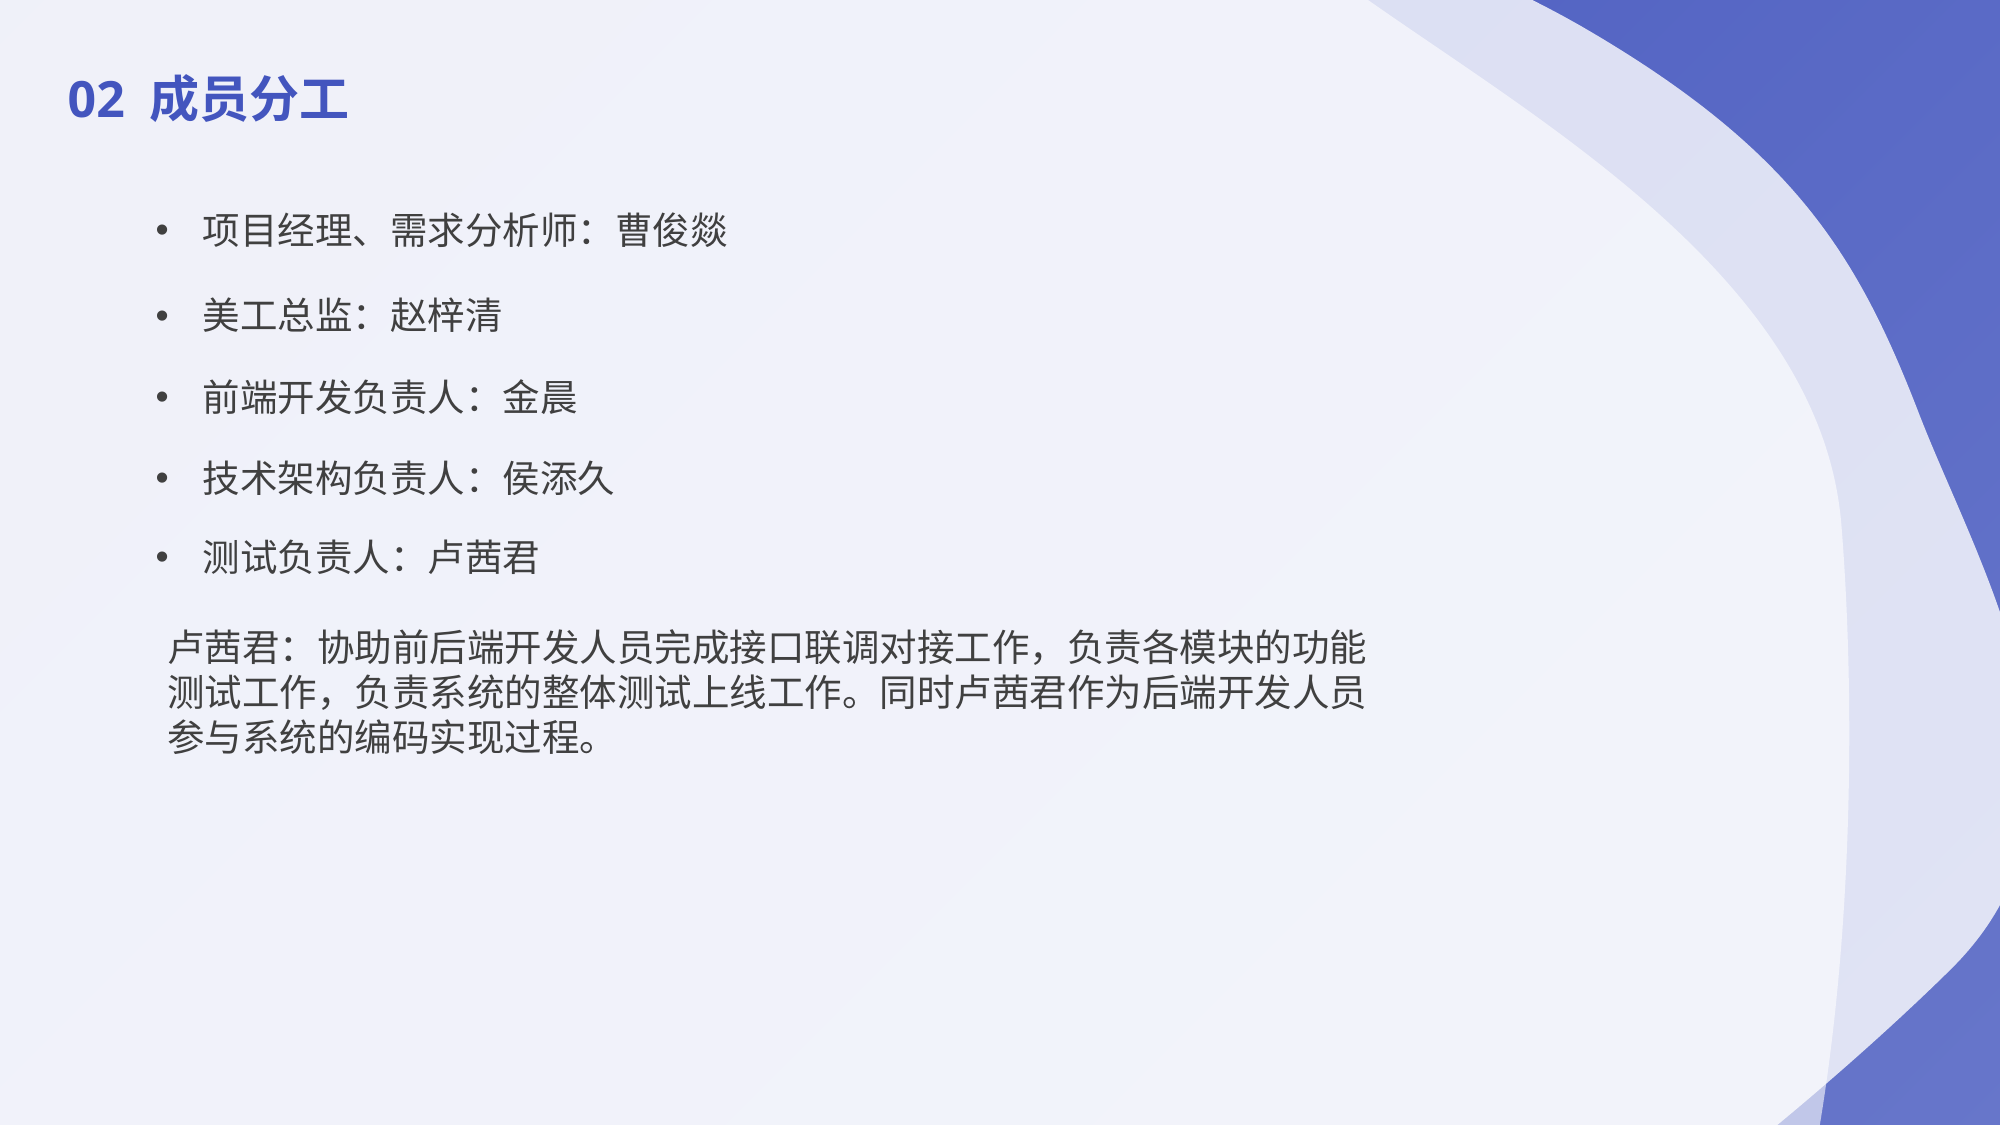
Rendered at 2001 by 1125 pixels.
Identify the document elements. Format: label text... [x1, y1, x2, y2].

list 02 成员分工 [52, 41, 924, 162]
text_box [140, 186, 856, 582]
text_box 卢茜君：协助前后端开发人员完成接口联调对接工作，负责各模块的功能测试工作，负责系统的整体测试上线工作。同时卢茜君作为后端开发人员参与系统的编码实现过程。 [152, 616, 1388, 767]
